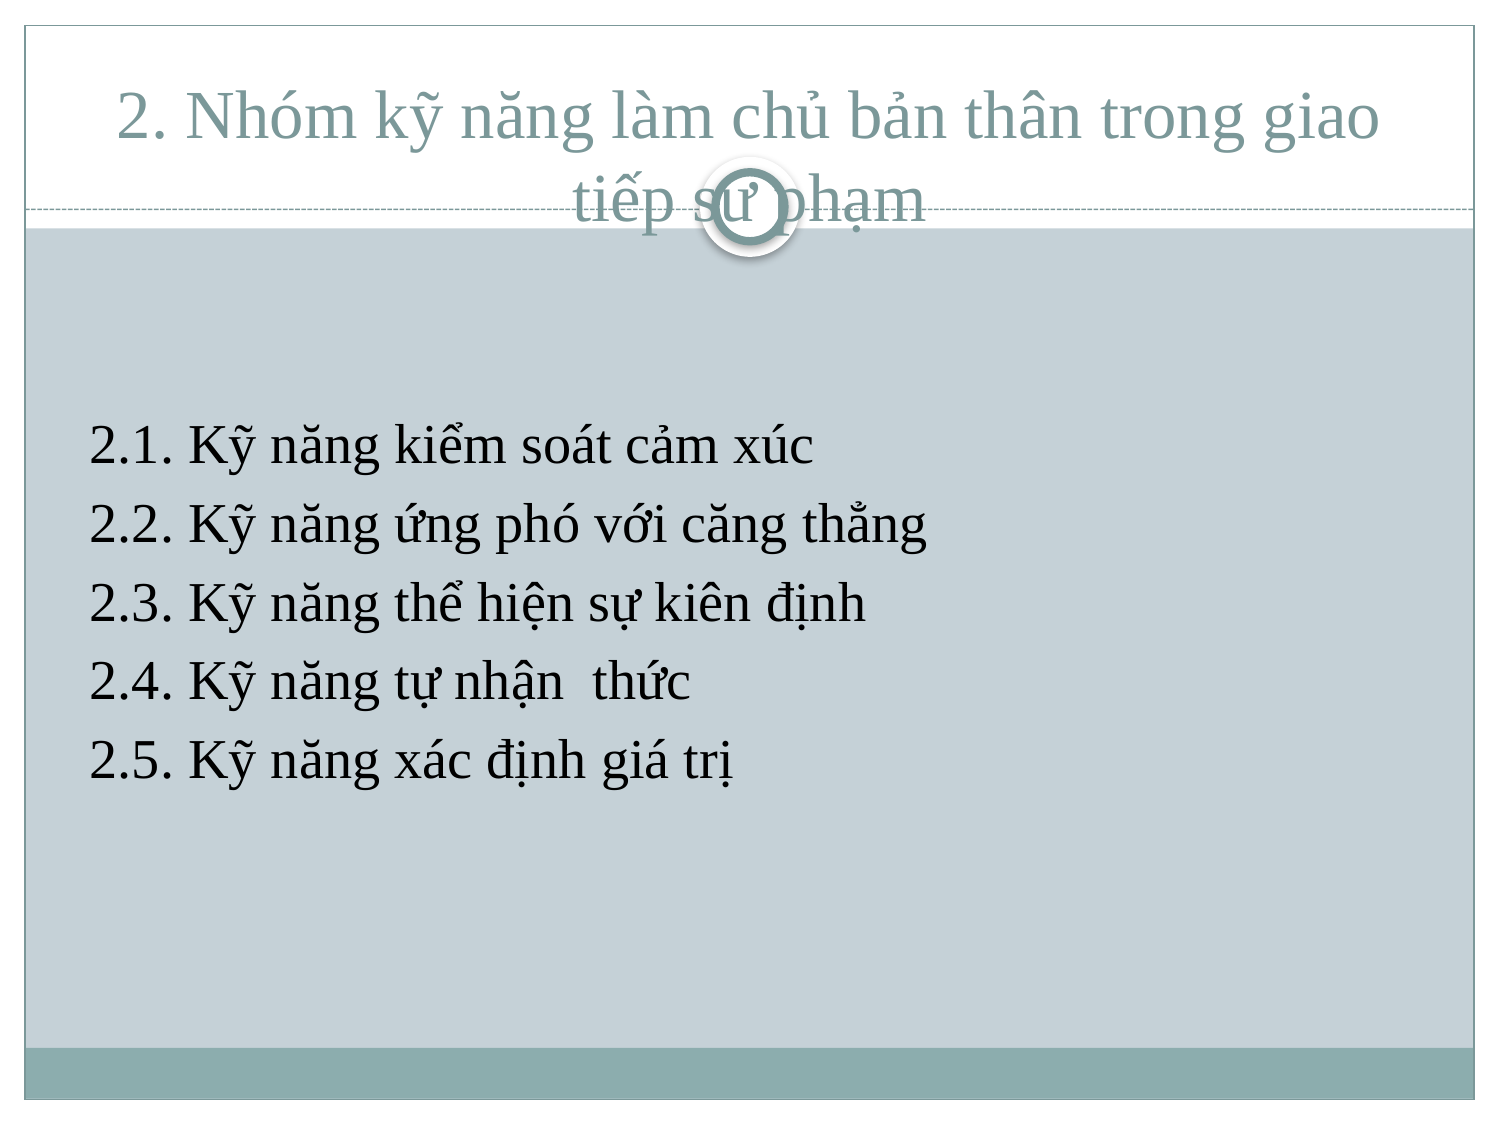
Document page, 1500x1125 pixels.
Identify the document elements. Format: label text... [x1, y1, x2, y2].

title 2. Nhóm kỹ năng làm chủ bản thân trong giao tiếp sư phạm [75, 45, 1425, 325]
list 2.1. Kỹ năng kiểm soát cảm xúc 2.2. Kỹ năng ứng phó với căng thẳng 2.3. Kỹ năng thể hiện sự kiên định 2.4. Kỹ năng tự nhận thức 2.5. Kỹ năng xác định giá trị [75, 399, 1425, 1005]
